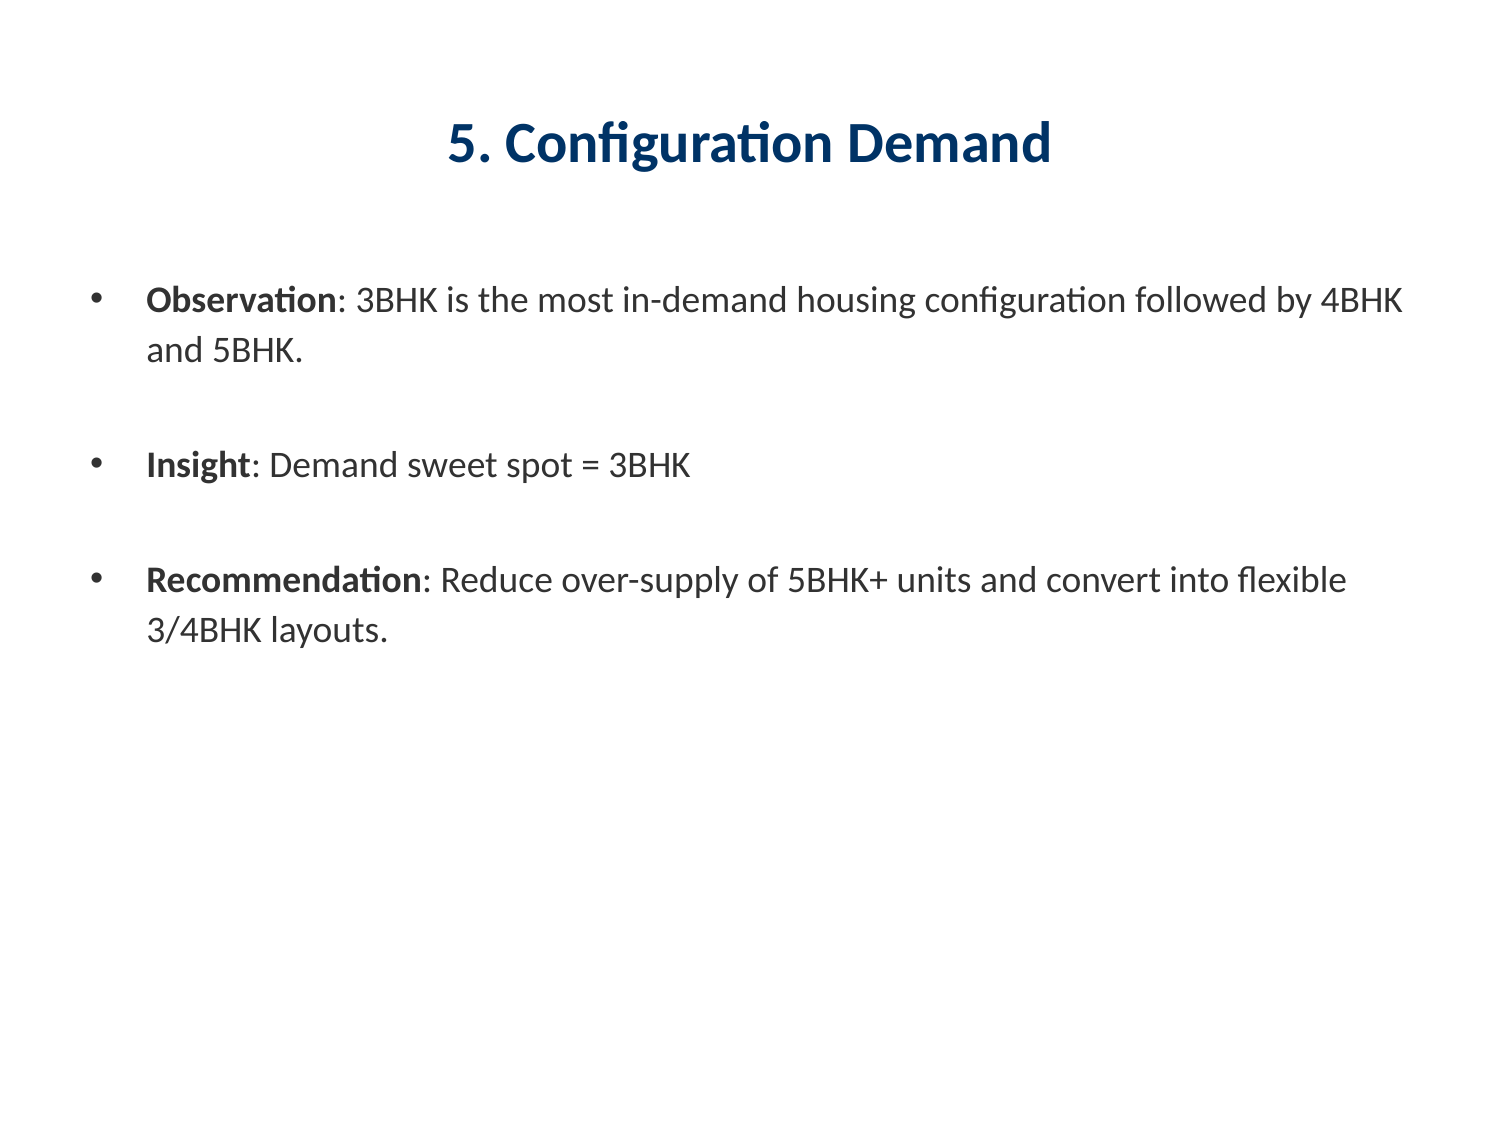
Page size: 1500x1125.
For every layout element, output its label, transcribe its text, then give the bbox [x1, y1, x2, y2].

title 5. Configuration Demand [75, 45, 1425, 233]
list Observation: 3BHK is the most in-demand housing configuration followed by 4BHK and 5BHK. Insight: Demand sweet spot = 3BHK Recommendation: Reduce over-supply of 5BHK+ units and convert into flexible 3/4BHK layouts. [75, 262, 1425, 1005]
